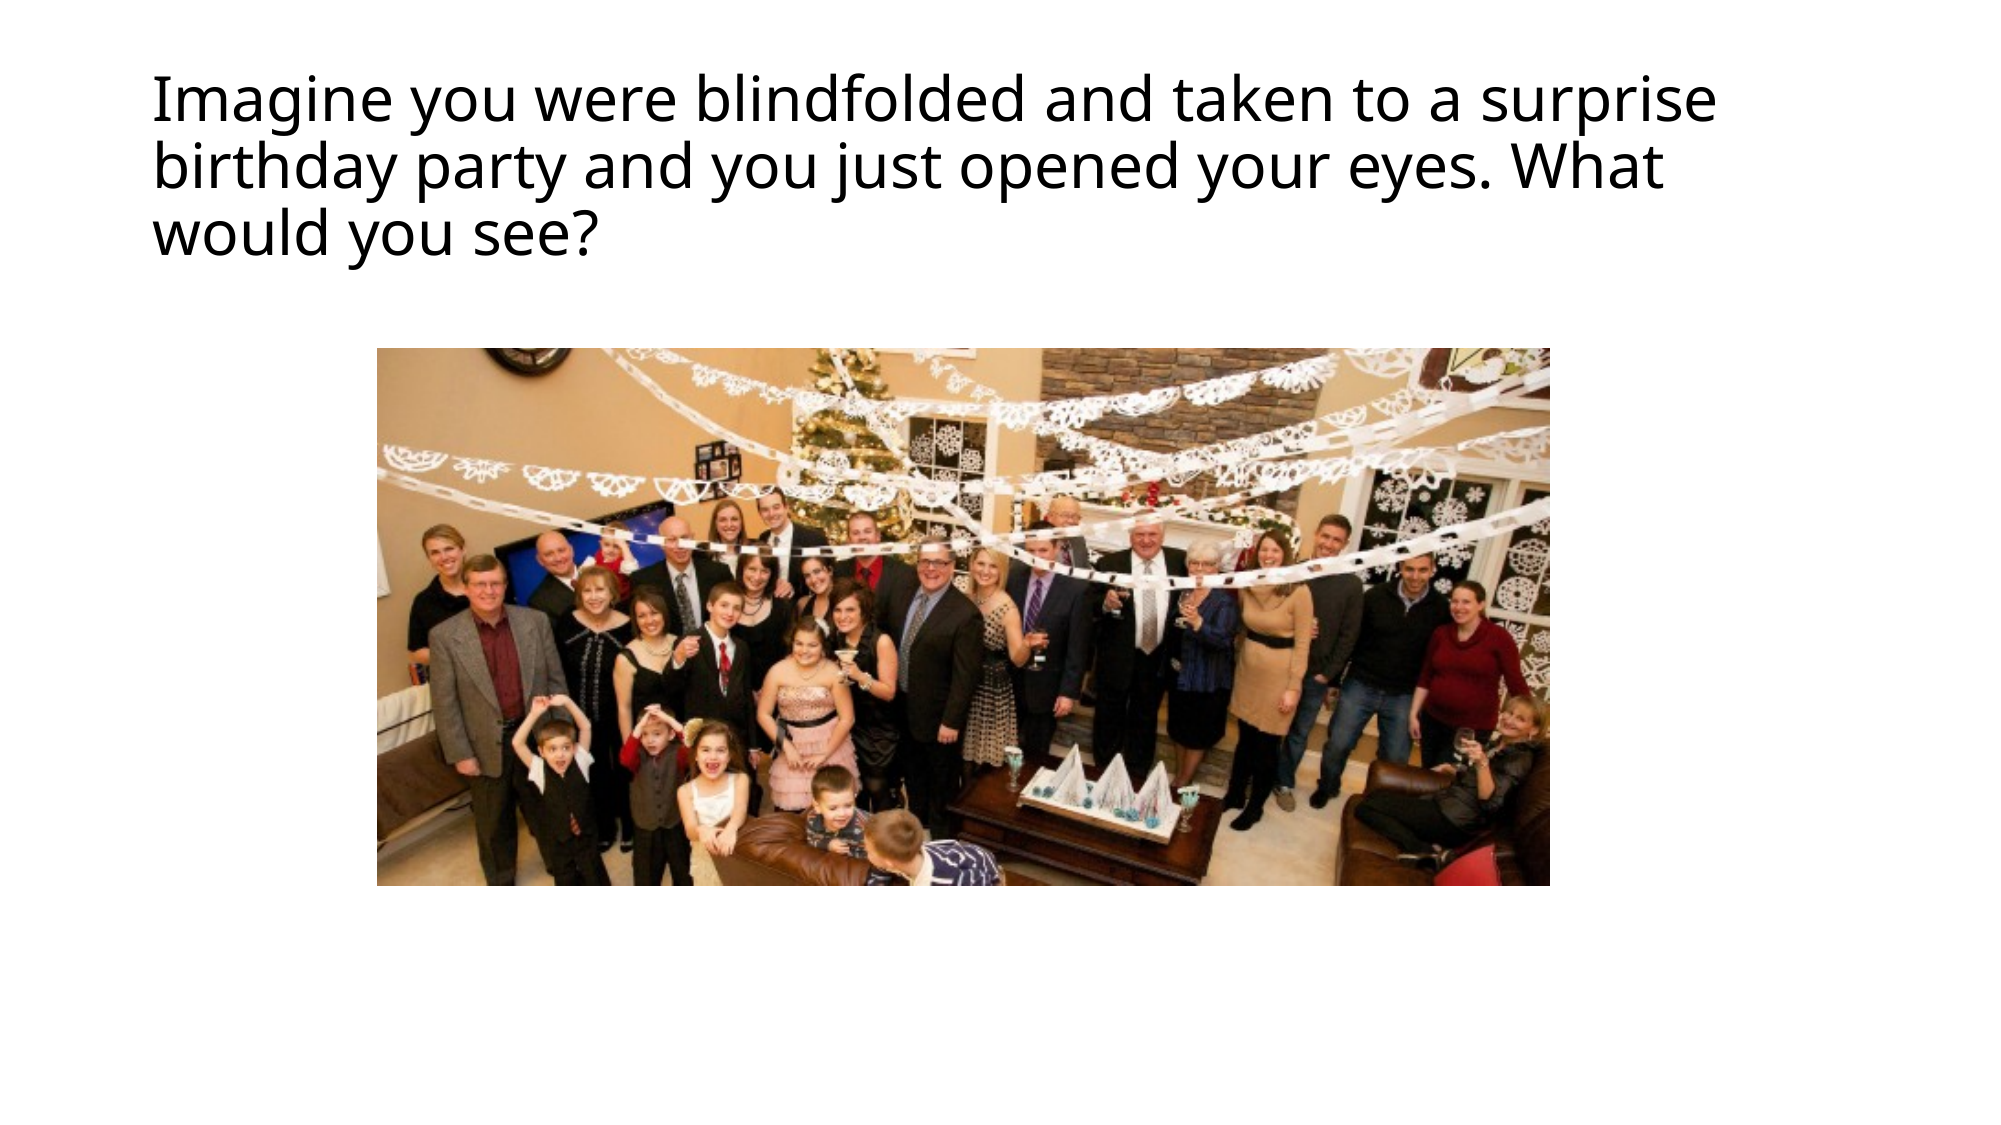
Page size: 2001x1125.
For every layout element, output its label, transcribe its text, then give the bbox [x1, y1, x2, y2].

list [377, 348, 1550, 886]
title Imagine you were blindfolded and taken to a surprise birthday party and you just opened your eyes. What would you see? [137, 59, 1863, 278]
